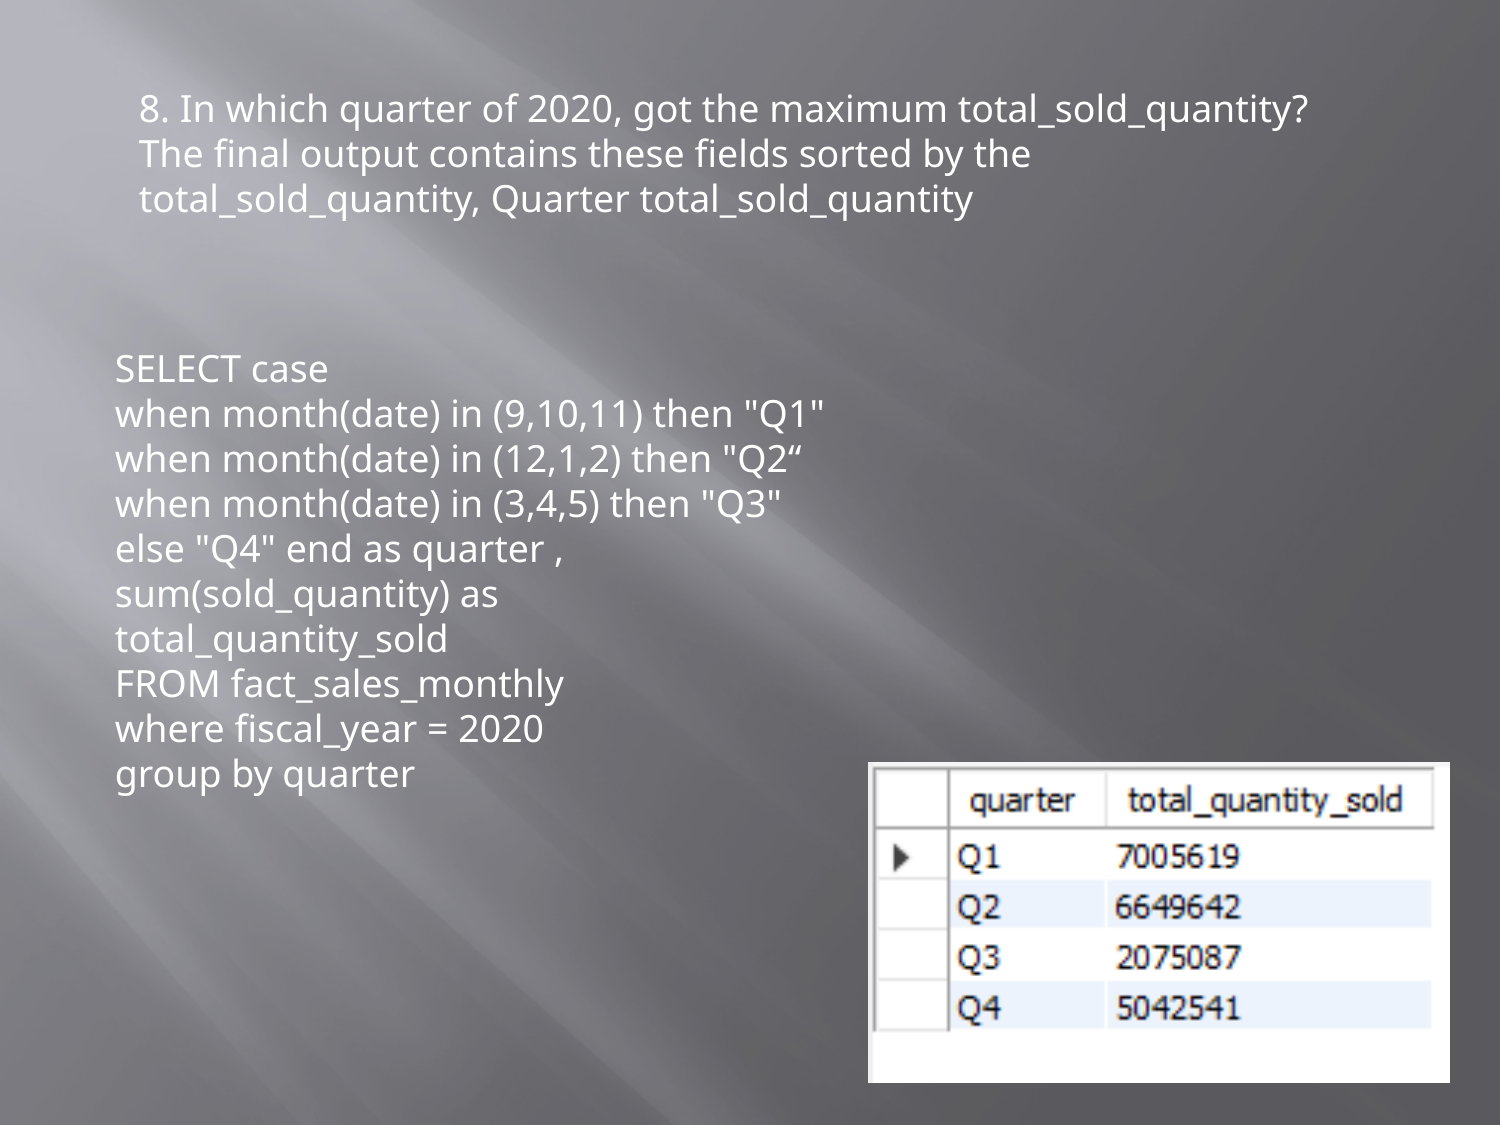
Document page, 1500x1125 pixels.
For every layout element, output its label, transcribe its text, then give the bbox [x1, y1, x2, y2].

text_box SELECT case when month(date) in (9,10,11) then "Q1" when month(date) in (12,1,2) then "Q2“ when month(date) in (3,4,5) then "Q3" else "Q4" end as quarter , sum(sold_quantity) as total_quantity_sold FROM fact_sales_monthly where fiscal_year = 2020 group by quarter [100, 338, 857, 803]
text_box 8. In which quarter of 2020, got the maximum total_sold_quantity? The final output contains these fields sorted by the total_sold_quantity, Quarter total_sold_quantity [123, 78, 1388, 228]
picture [867, 761, 1451, 1083]
